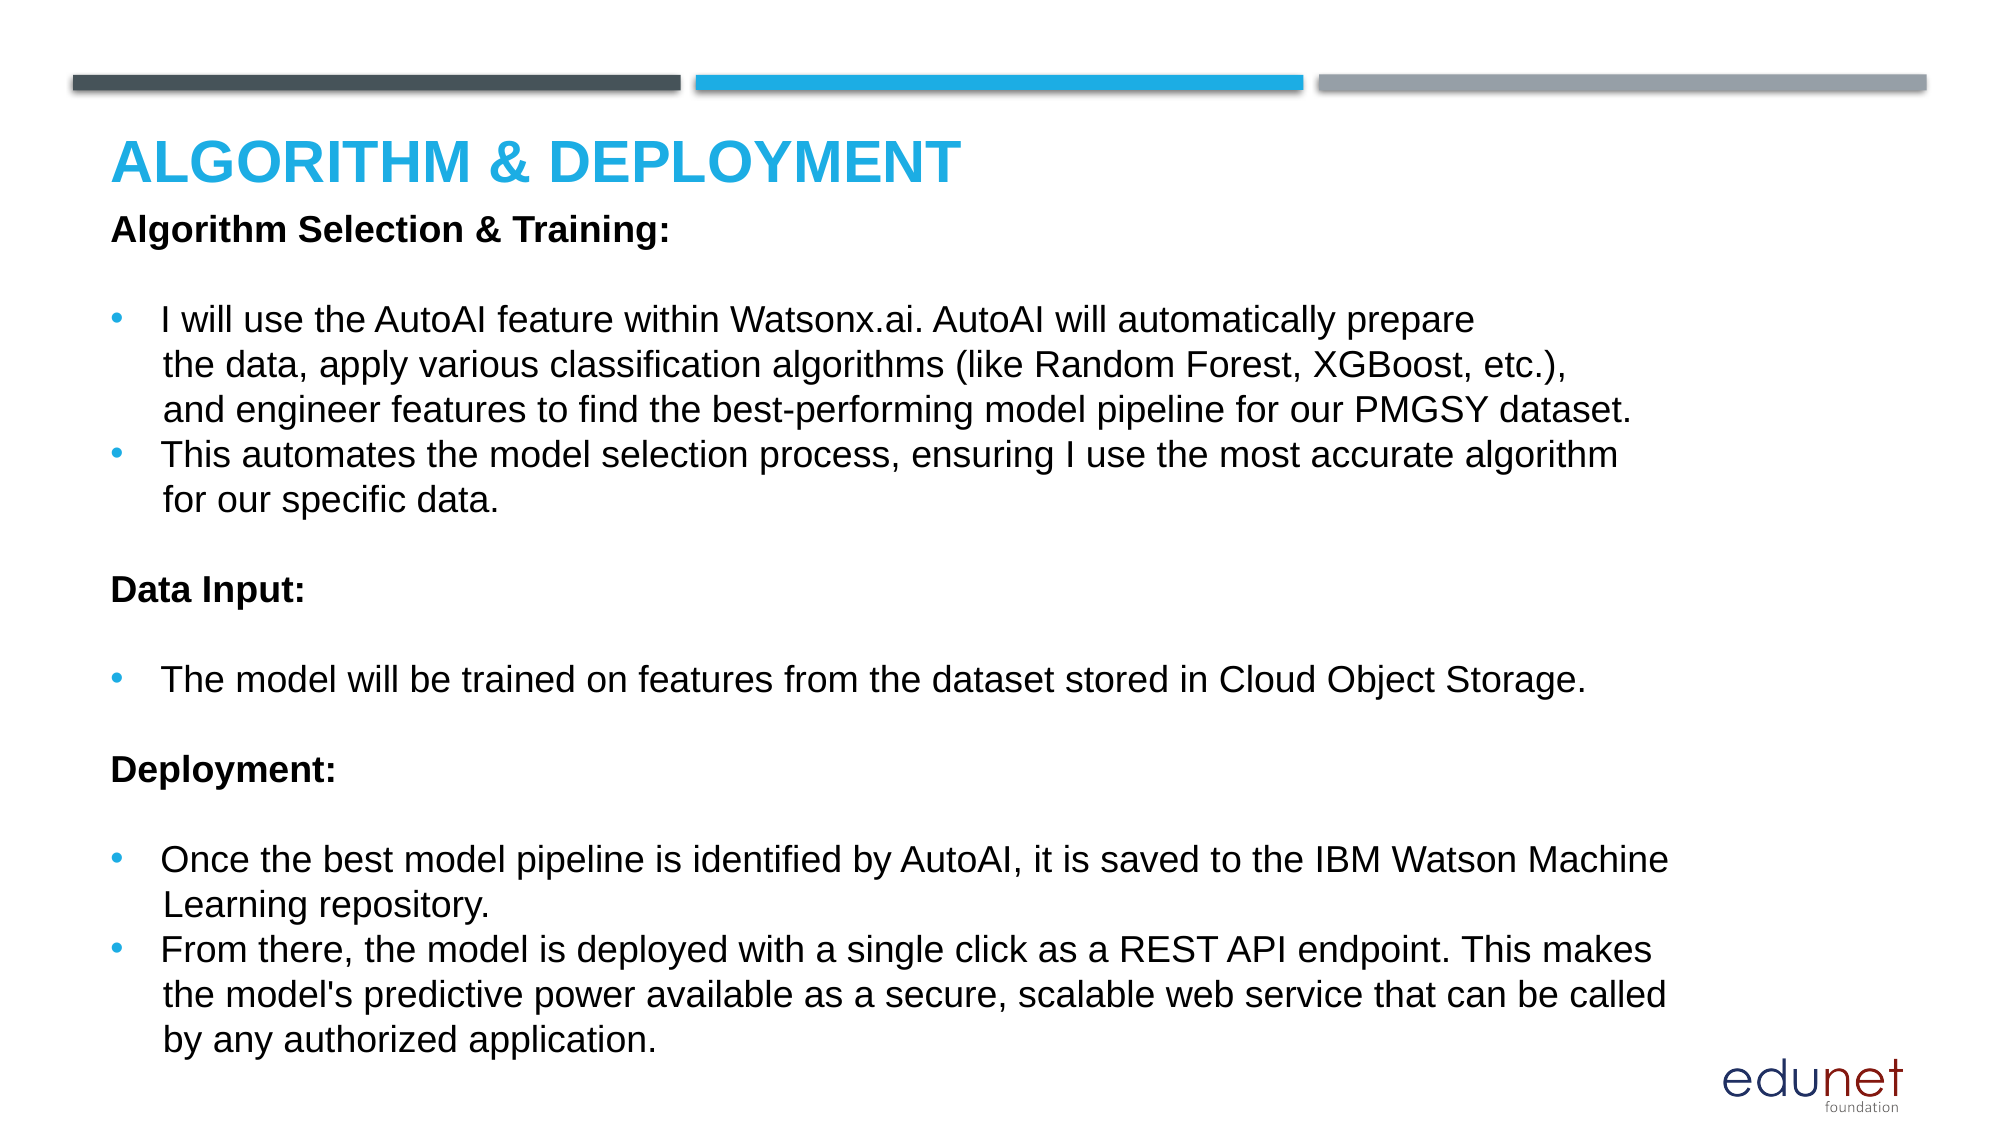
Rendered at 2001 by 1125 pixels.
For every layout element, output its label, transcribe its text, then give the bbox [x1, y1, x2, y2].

list Algorithm Selection & Training: I will use the AutoAI feature within Watsonx.ai. AutoAI will automatically prepare the data, apply various classification algorithms (like Random Forest, XGBoost, etc.), and engineer features to find the best-performing model pipeline for our PMGSY dataset. This automates the model selection process, ensuring I use the most accurate algorithm for our specific data. Data Input: The model will be trained on features from the dataset stored in Cloud Object Storage. Deployment: Once the best model pipeline is identified by AutoAI, it is saved to the IBM Watson Machine Learning repository. From there, the model is deployed with a single click as a REST API endpoint. This makes the model's predictive power available as a secure, scalable web service that can be called by any authorized application. [95, 197, 1930, 1068]
picture [1719, 1068, 1905, 1116]
title Algorithm & Deployment [95, 115, 1905, 197]
